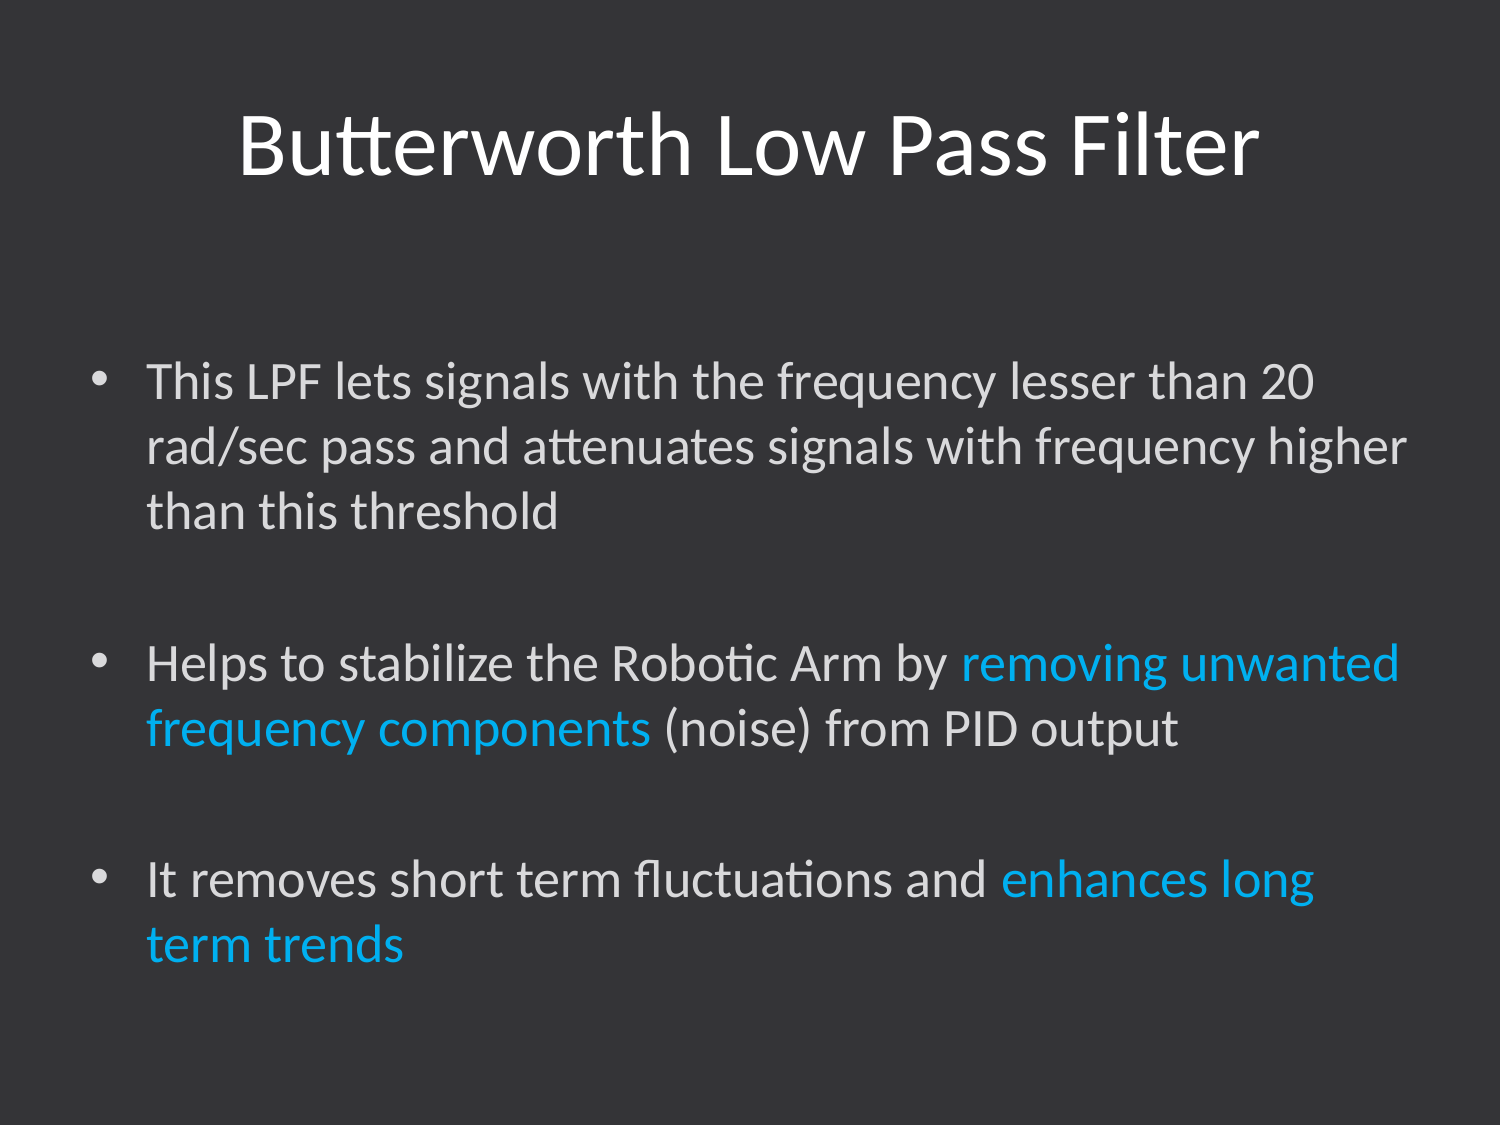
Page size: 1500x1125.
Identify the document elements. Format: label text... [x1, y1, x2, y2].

list This LPF lets signals with the frequency lesser than 20 rad/sec pass and attenuates signals with frequency higher than this threshold Helps to stabilize the Robotic Arm by removing unwanted frequency components (noise) from PID output It removes short term fluctuations and enhances long term trends [75, 262, 1425, 1005]
title Butterworth Low Pass Filter [75, 45, 1425, 233]
